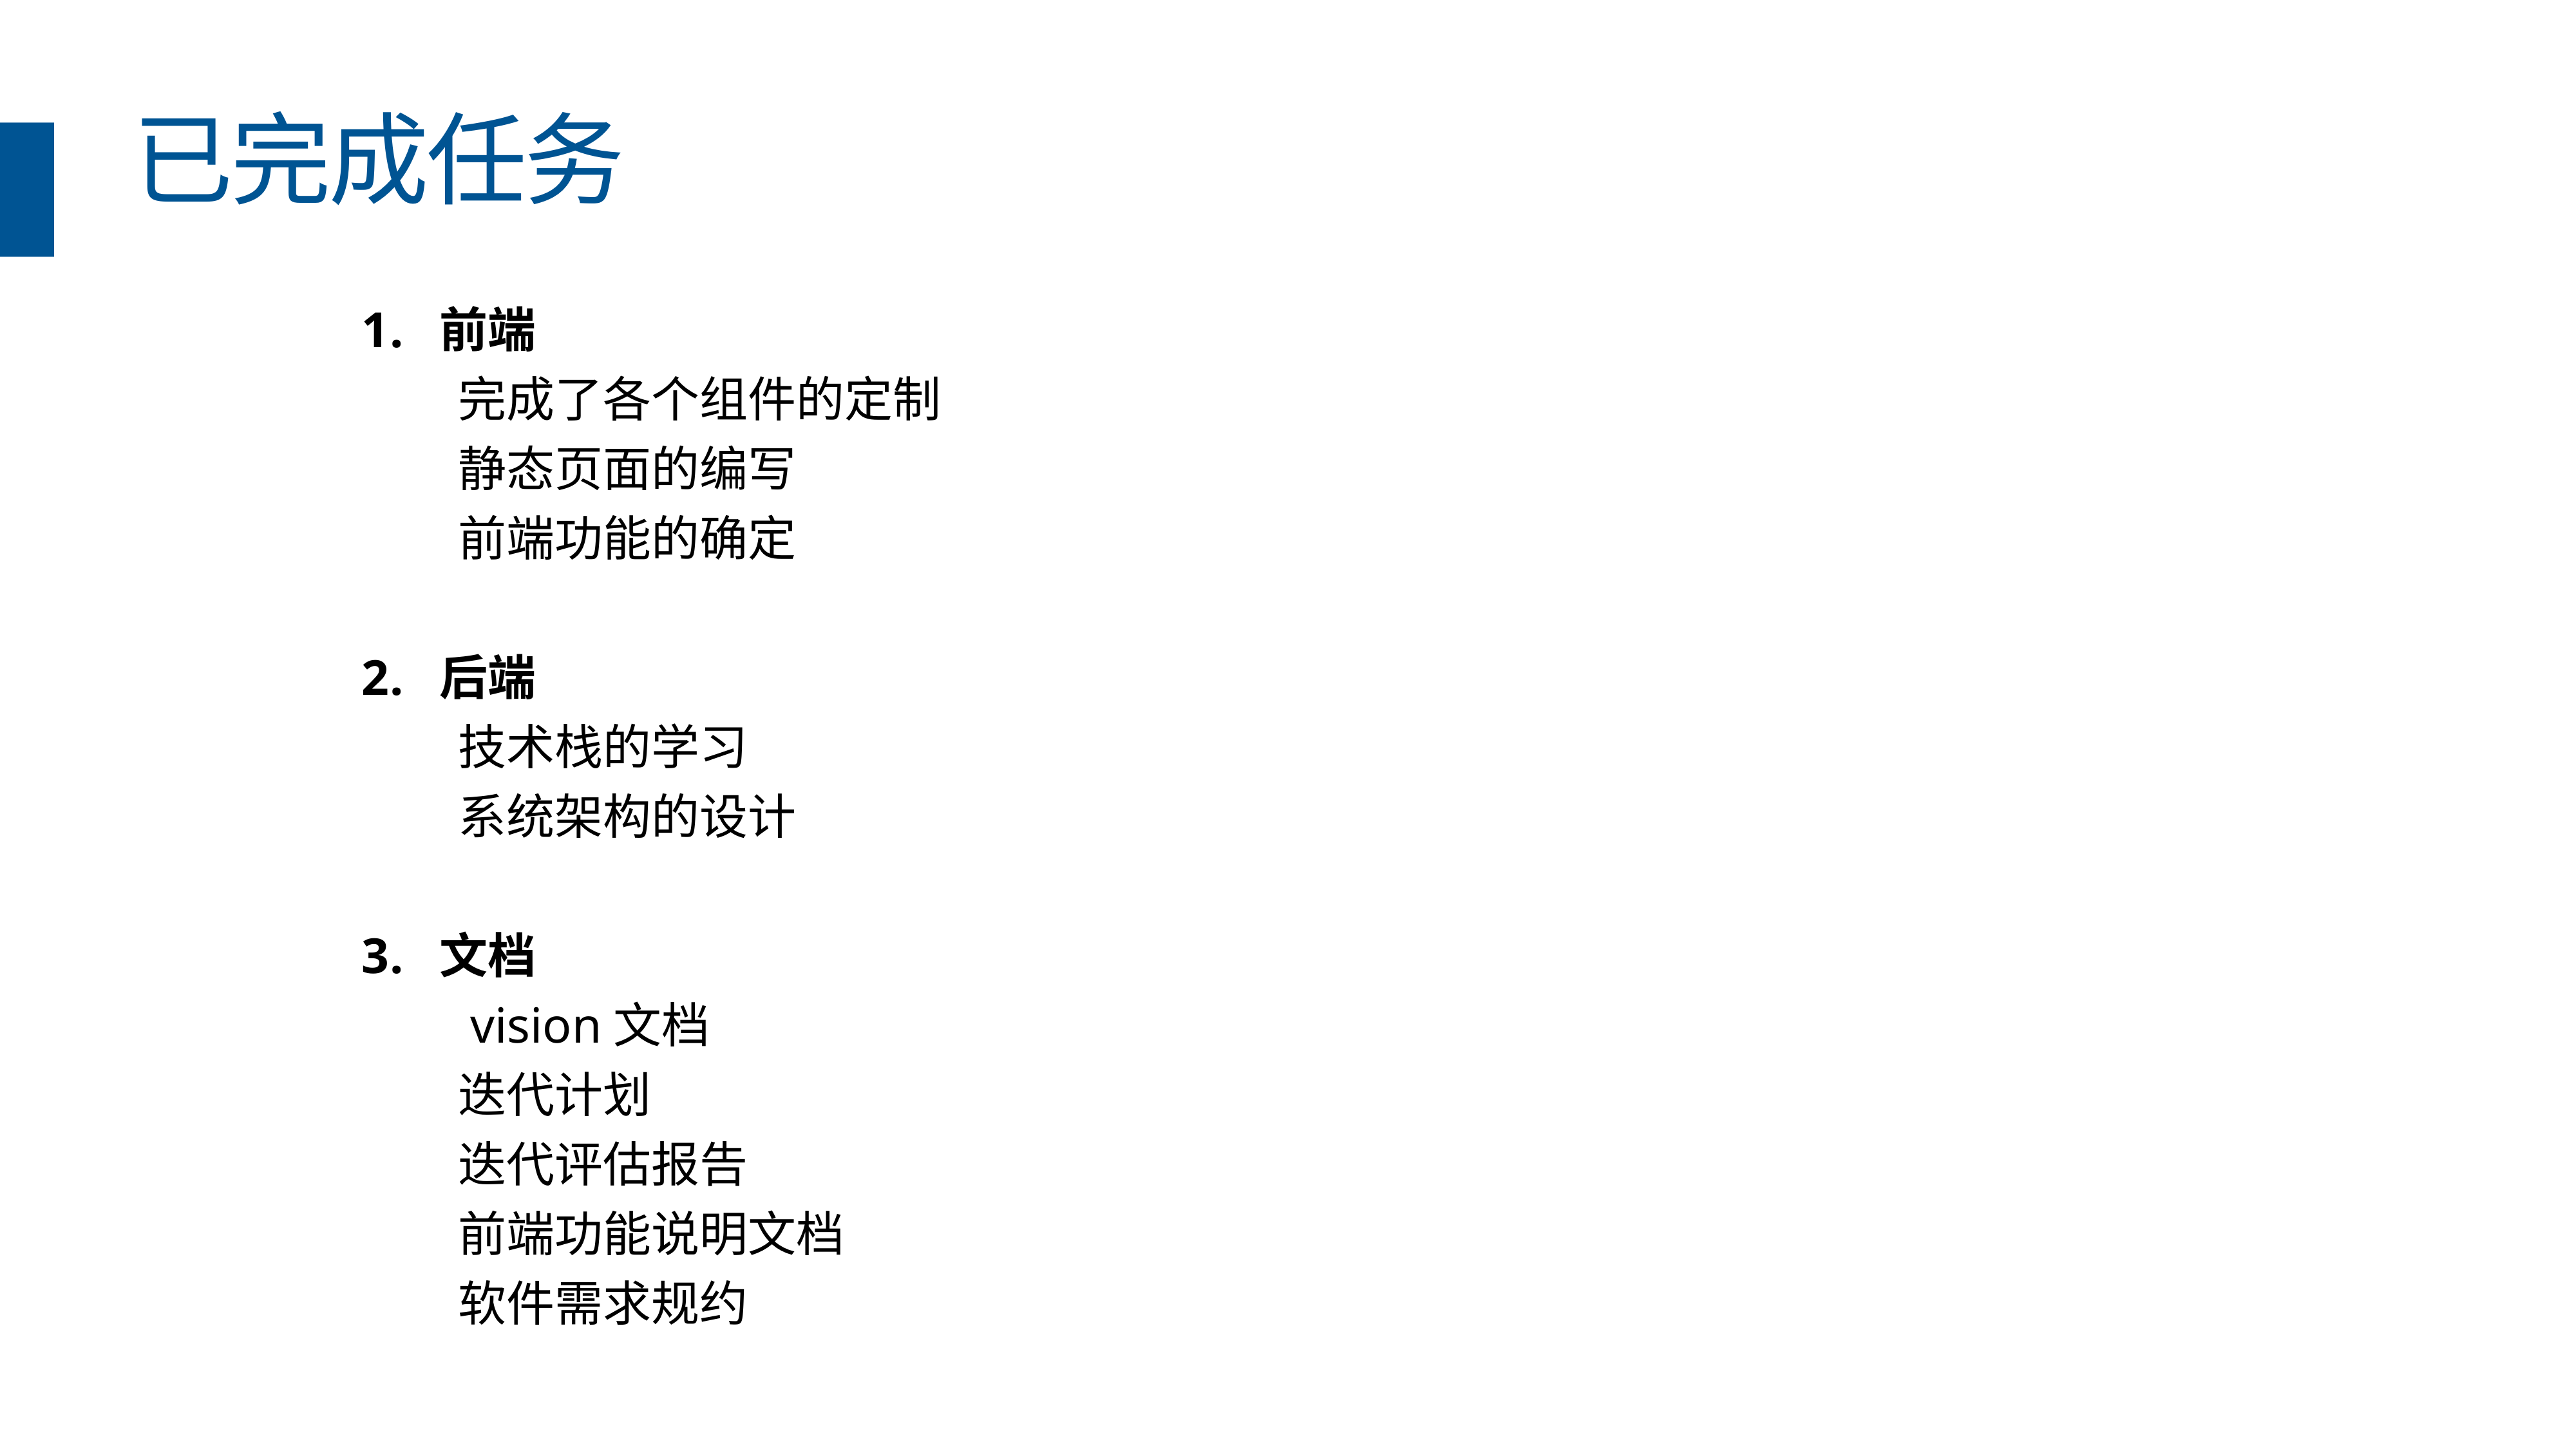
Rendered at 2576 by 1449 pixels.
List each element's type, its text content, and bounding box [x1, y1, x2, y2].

title 已完成任务 [127, 113, 2449, 266]
text_box 前端 完成了各个组件的定制 静态页面的编写 前端功能的确定 后端 技术栈的学习 系统架构的设计 文档 vision文档 迭代计划 迭代评估报告 前端功能说明文档 软件需求规约 [355, 249, 2032, 1369]
